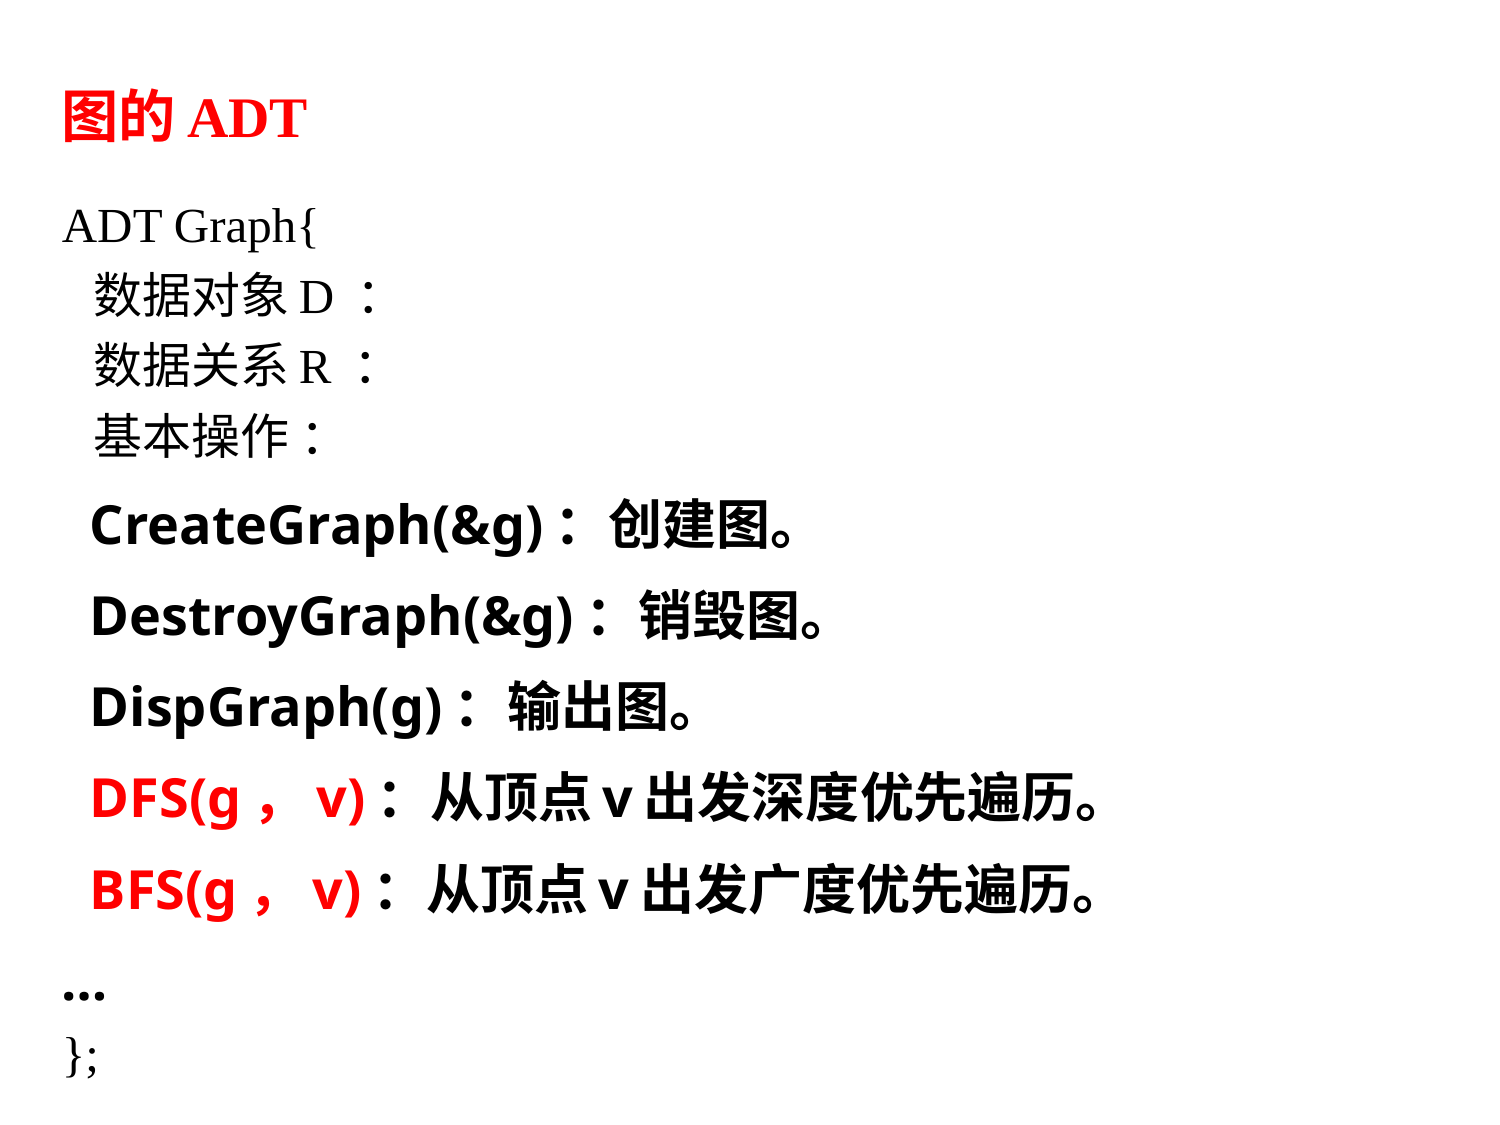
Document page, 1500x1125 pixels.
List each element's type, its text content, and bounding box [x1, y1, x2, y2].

list 图的ADT ADT Graph{ 数据对象D ： 数据关系R ： 基本操作 ： CreateGraph(&g)：创建图。 DestroyGraph(&g)：销毁图。 DispGraph(g)：输出图。 DFS(g，v)：从顶点v出发深度优先遍历。 BFS(g，v)：从顶点v出发广度优先遍历。 … }; [46, 58, 1483, 1090]
